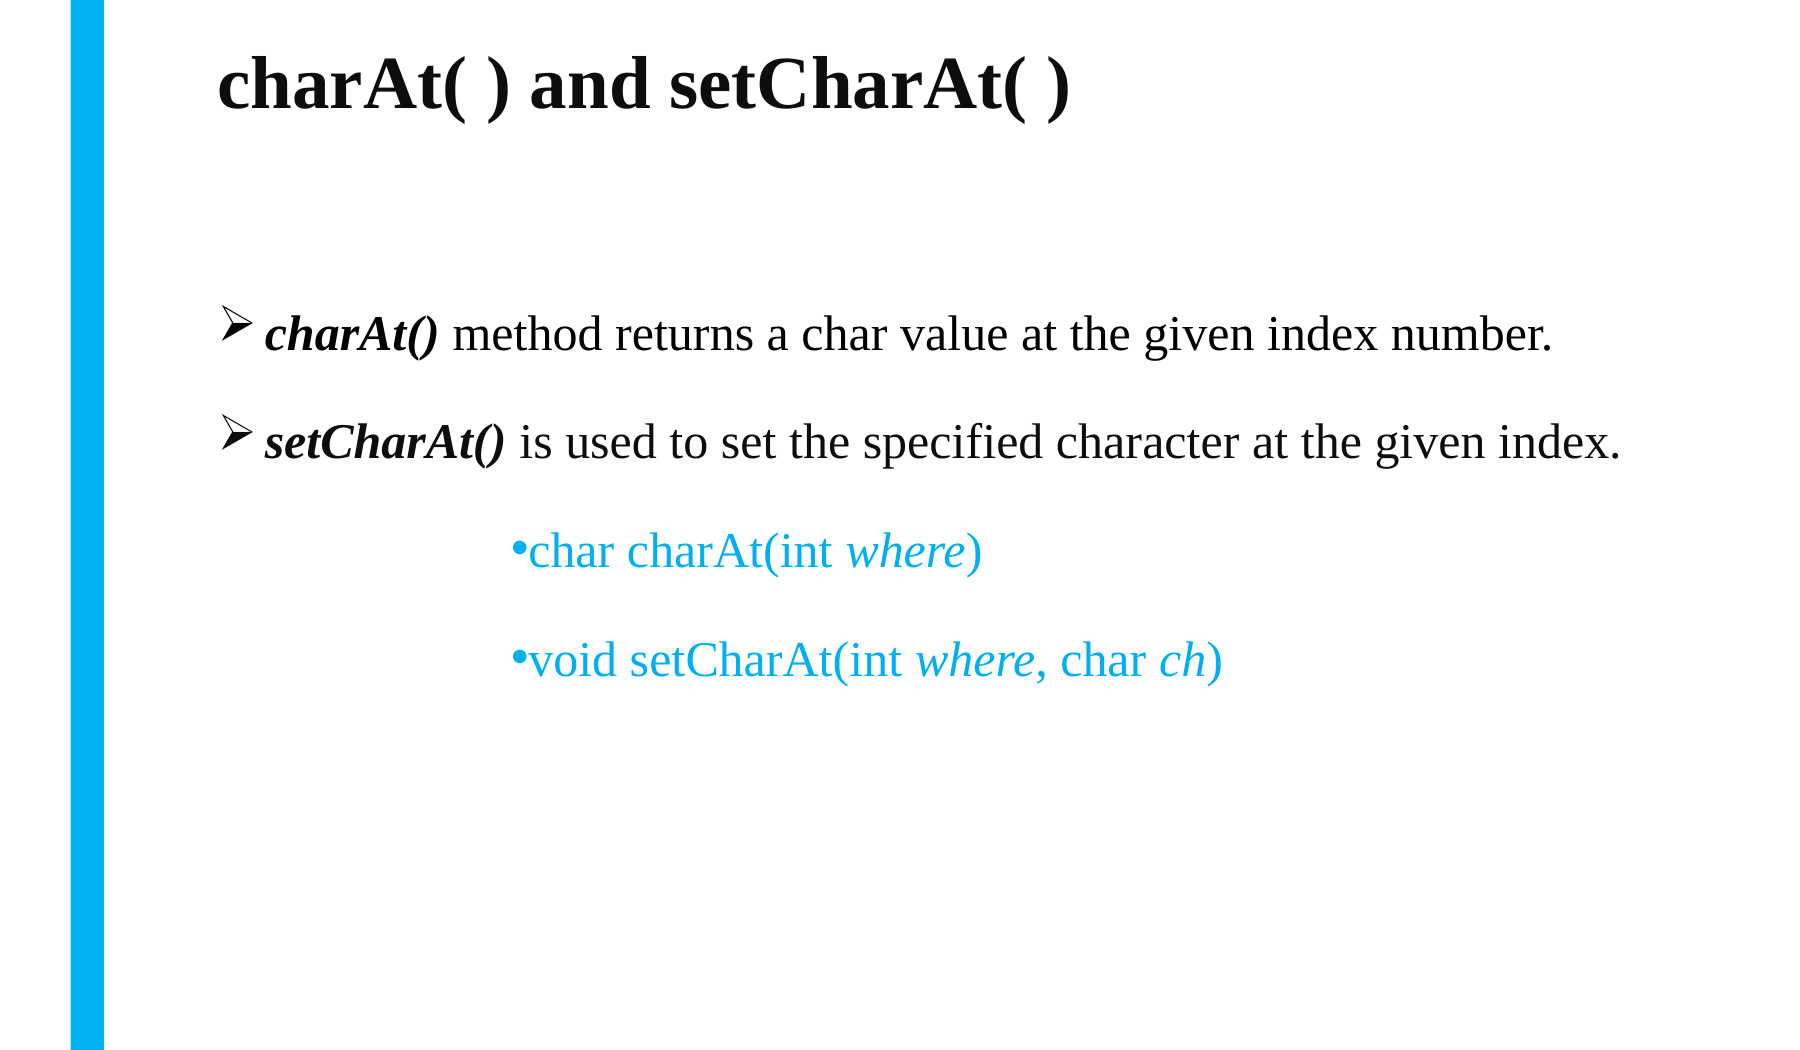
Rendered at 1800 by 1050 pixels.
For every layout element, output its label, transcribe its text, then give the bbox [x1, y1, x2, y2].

title charAt( ) and setCharAt( ) [202, 37, 1620, 133]
list charAt() method returns a char value at the given index number. setCharAt() is used to set the specified character at the given index. char charAt(int where) void setCharAt(int where, char ch) [202, 262, 1713, 938]
